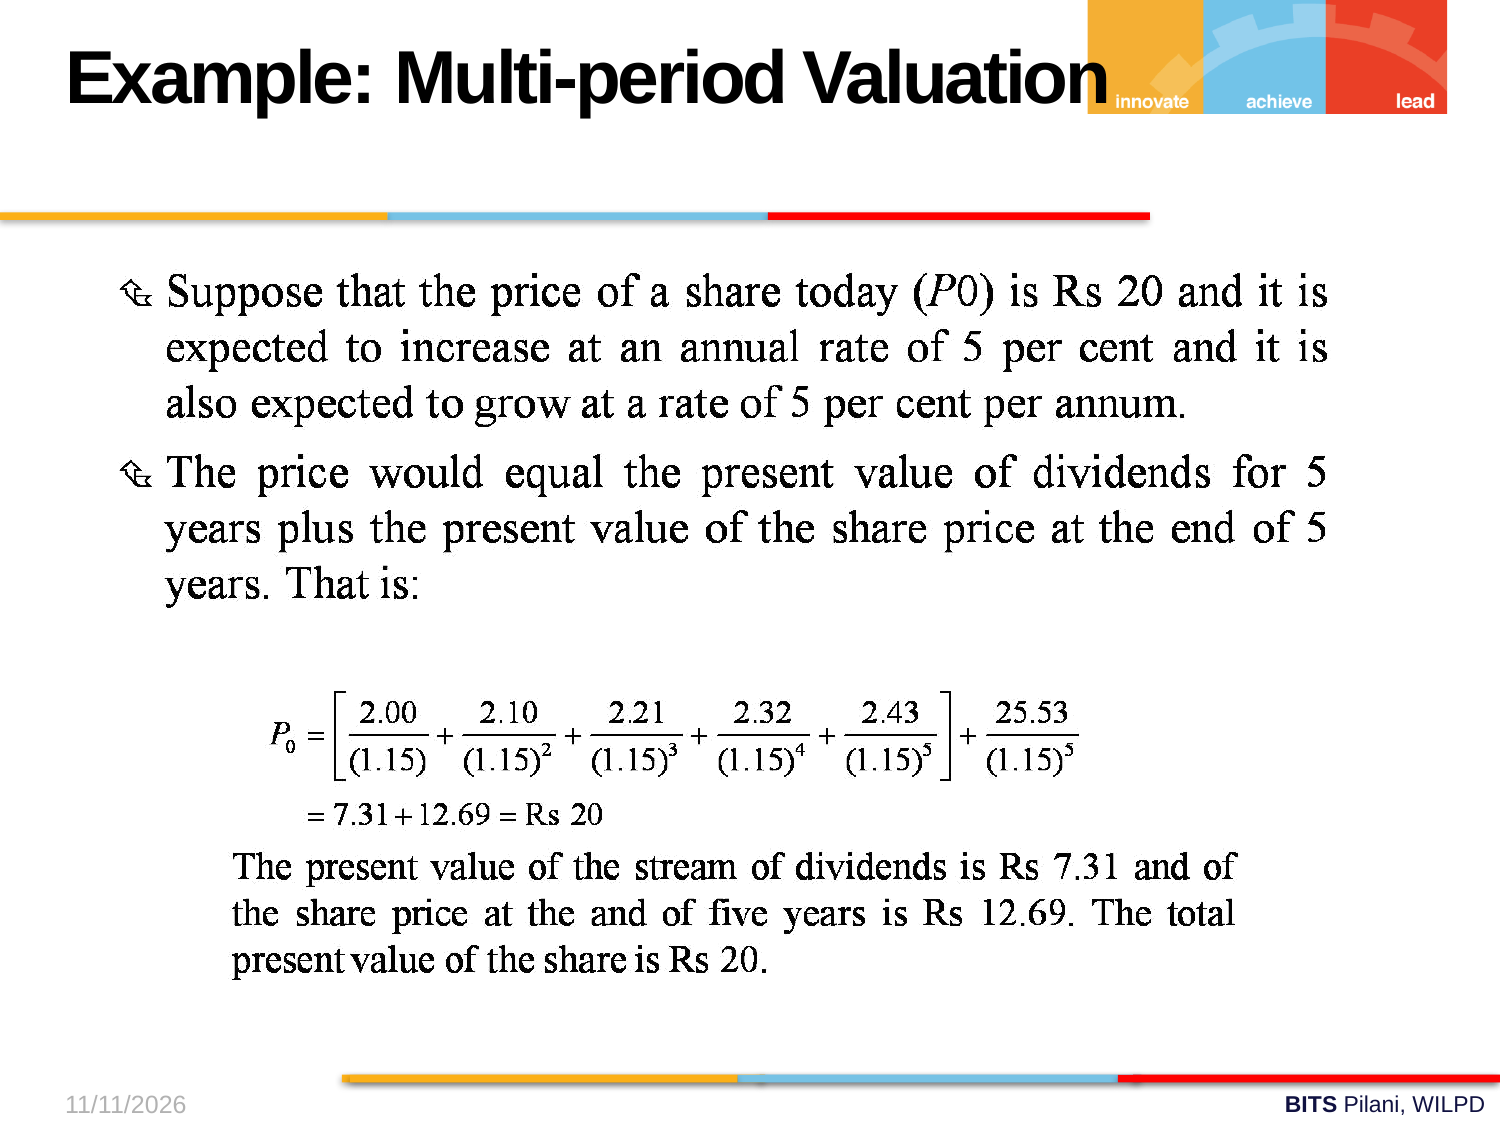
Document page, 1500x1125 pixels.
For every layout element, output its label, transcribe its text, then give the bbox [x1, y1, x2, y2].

picture [1087, 0, 1448, 114]
list Example: Multi-period Valuation [50, 24, 1163, 213]
slide_number 17-Aug-24 [50, 1082, 400, 1125]
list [93, 244, 1356, 988]
